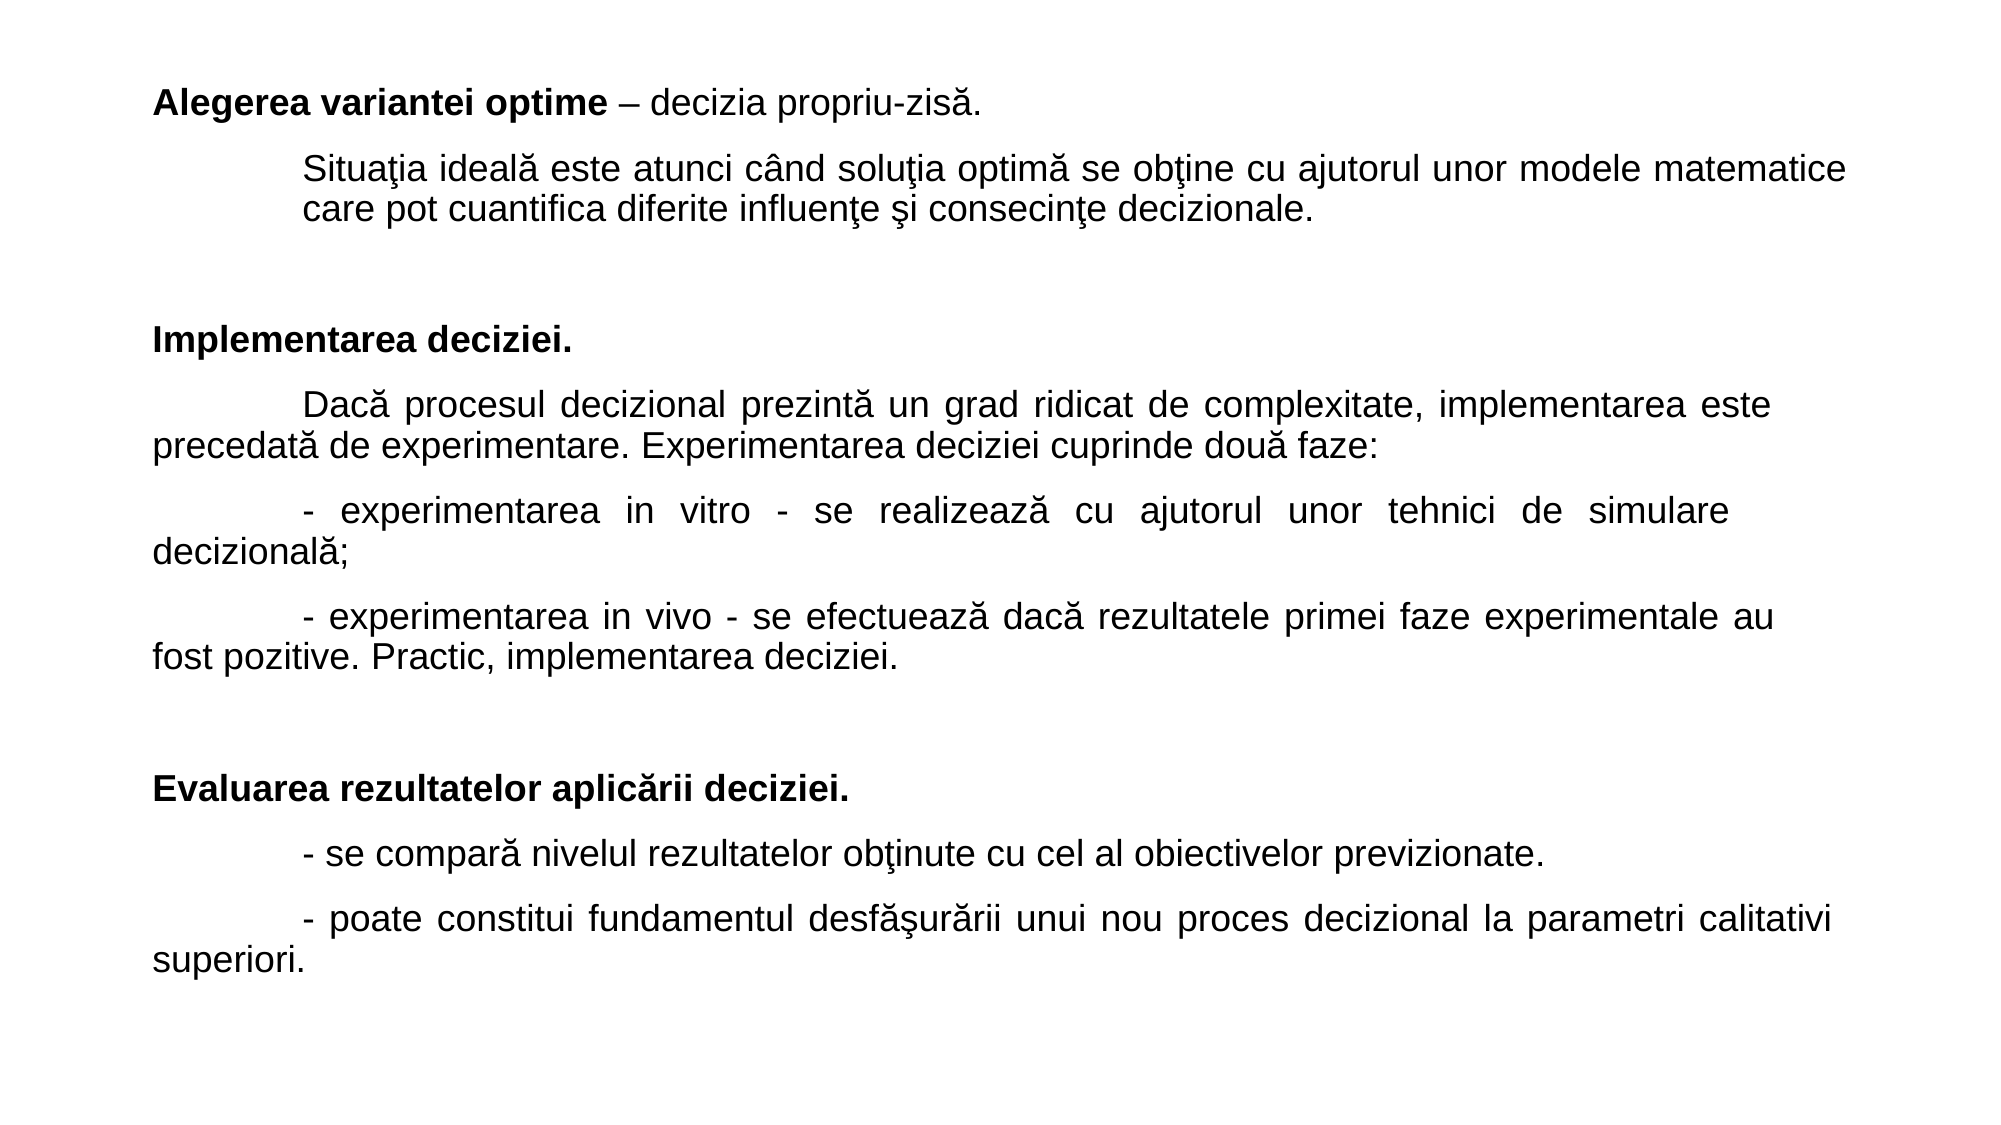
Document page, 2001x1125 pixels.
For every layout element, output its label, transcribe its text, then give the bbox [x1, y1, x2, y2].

list Alegerea variantei optime – decizia propriu-zisă. Situaţia ideală este atunci când soluţia optimă se obţine cu ajutorul unor modele matematice care pot cuantifica diferite influenţe şi consecinţe decizionale. Implementarea deciziei. Dacă procesul decizional prezintă un grad ridicat de complexitate, implementarea este precedată de experimentare. Experimentarea deciziei cuprinde două faze: - experimentarea in vitro - se realizează cu ajutorul unor tehnici de simulare decizională; - experimentarea in vivo - se efectuează dacă rezultatele primei faze experimentale au fost pozitive. Practic, implementarea deciziei. Evaluarea rezultatelor aplicării deciziei. - se compară nivelul rezultatelor obţinute cu cel al obiectivelor previzionate. - poate constitui fundamentul desfăşurării unui nou proces decizional la parametri calitativi superiori. [137, 75, 1863, 1014]
